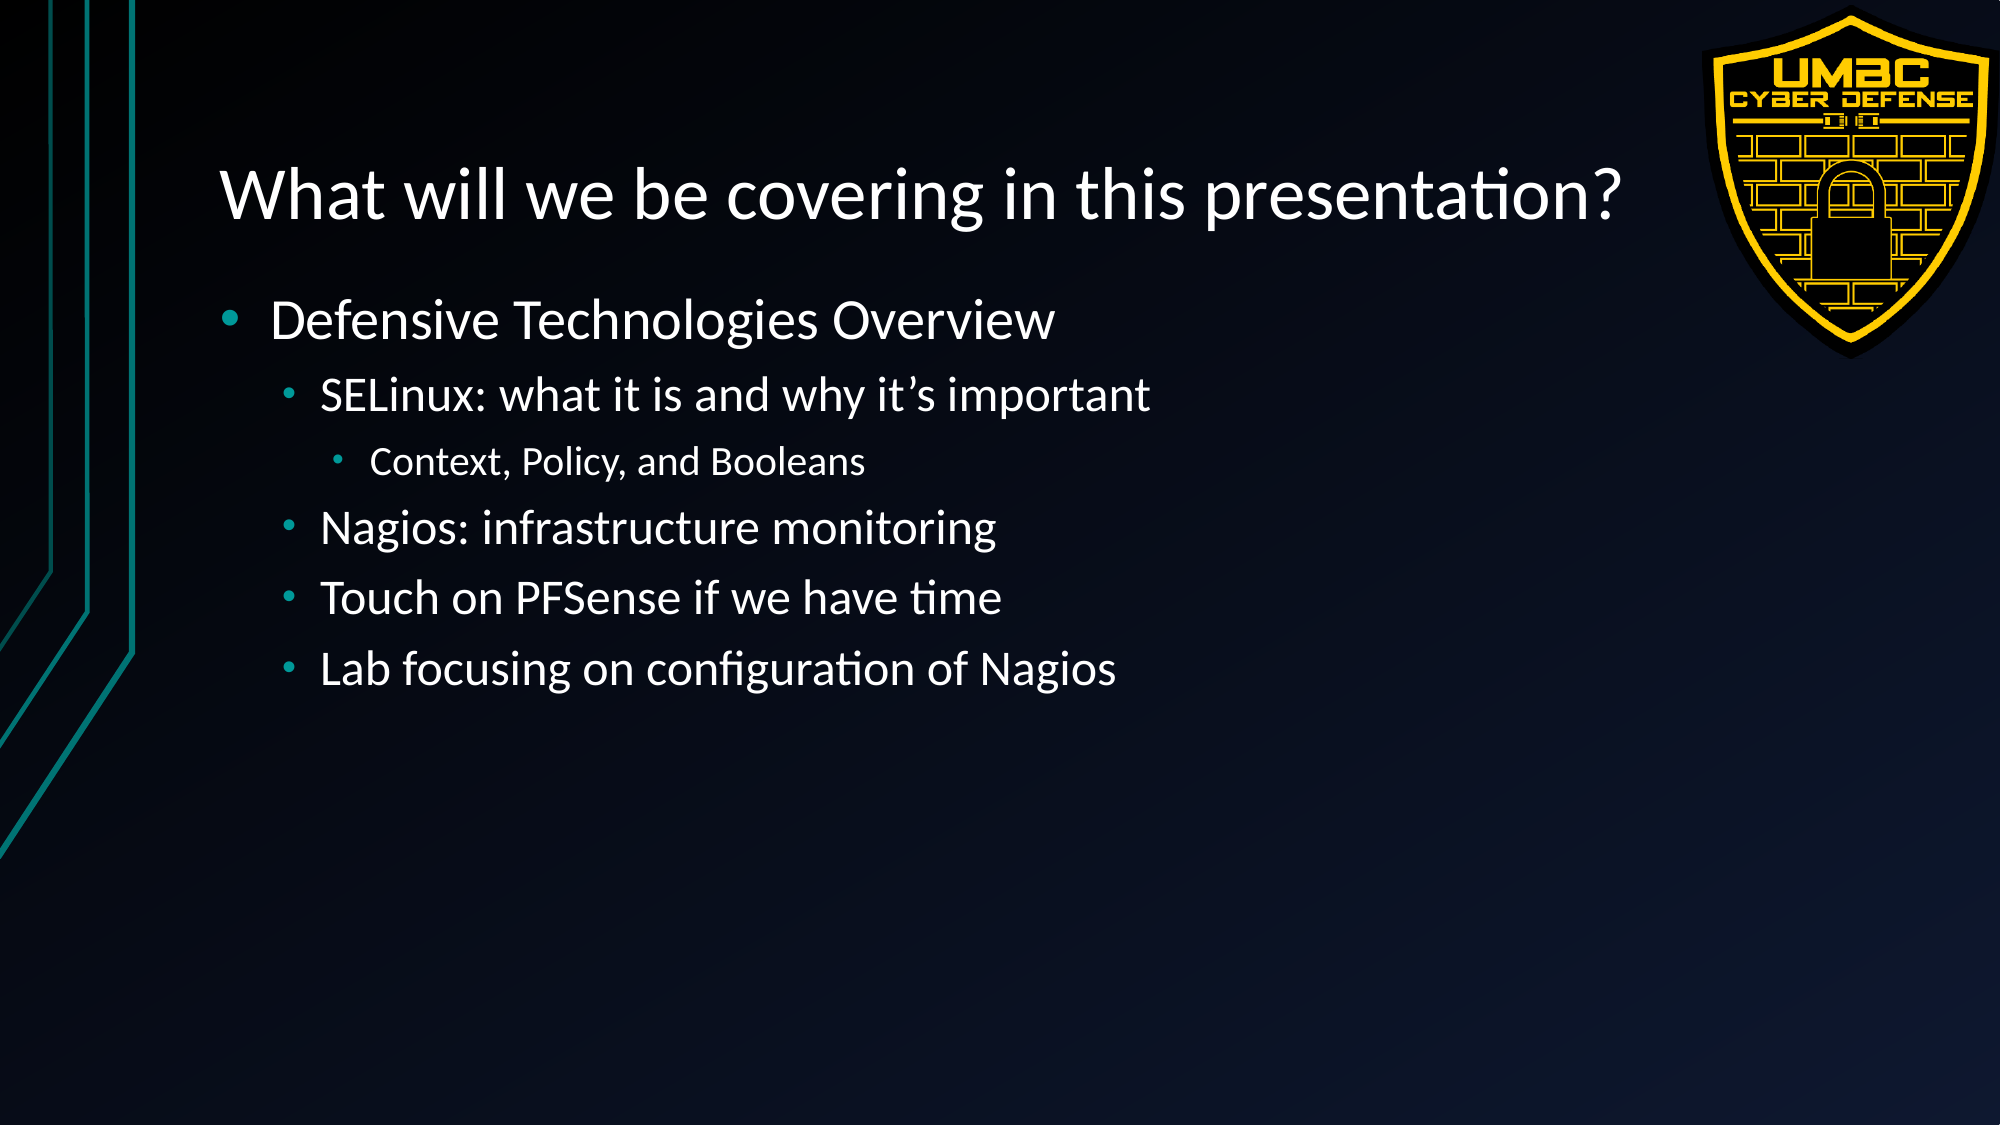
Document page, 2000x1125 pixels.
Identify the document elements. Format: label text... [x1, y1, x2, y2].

title What will we be covering in this presentation? [199, 45, 1699, 246]
list Defensive Technologies Overview SELinux: what it is and why it’s important Context, Policy, and Booleans Nagios: infrastructure monitoring Touch on PFSense if we have time Lab focusing on configuration of Nagios [199, 279, 1900, 1012]
picture [1702, 5, 2000, 359]
